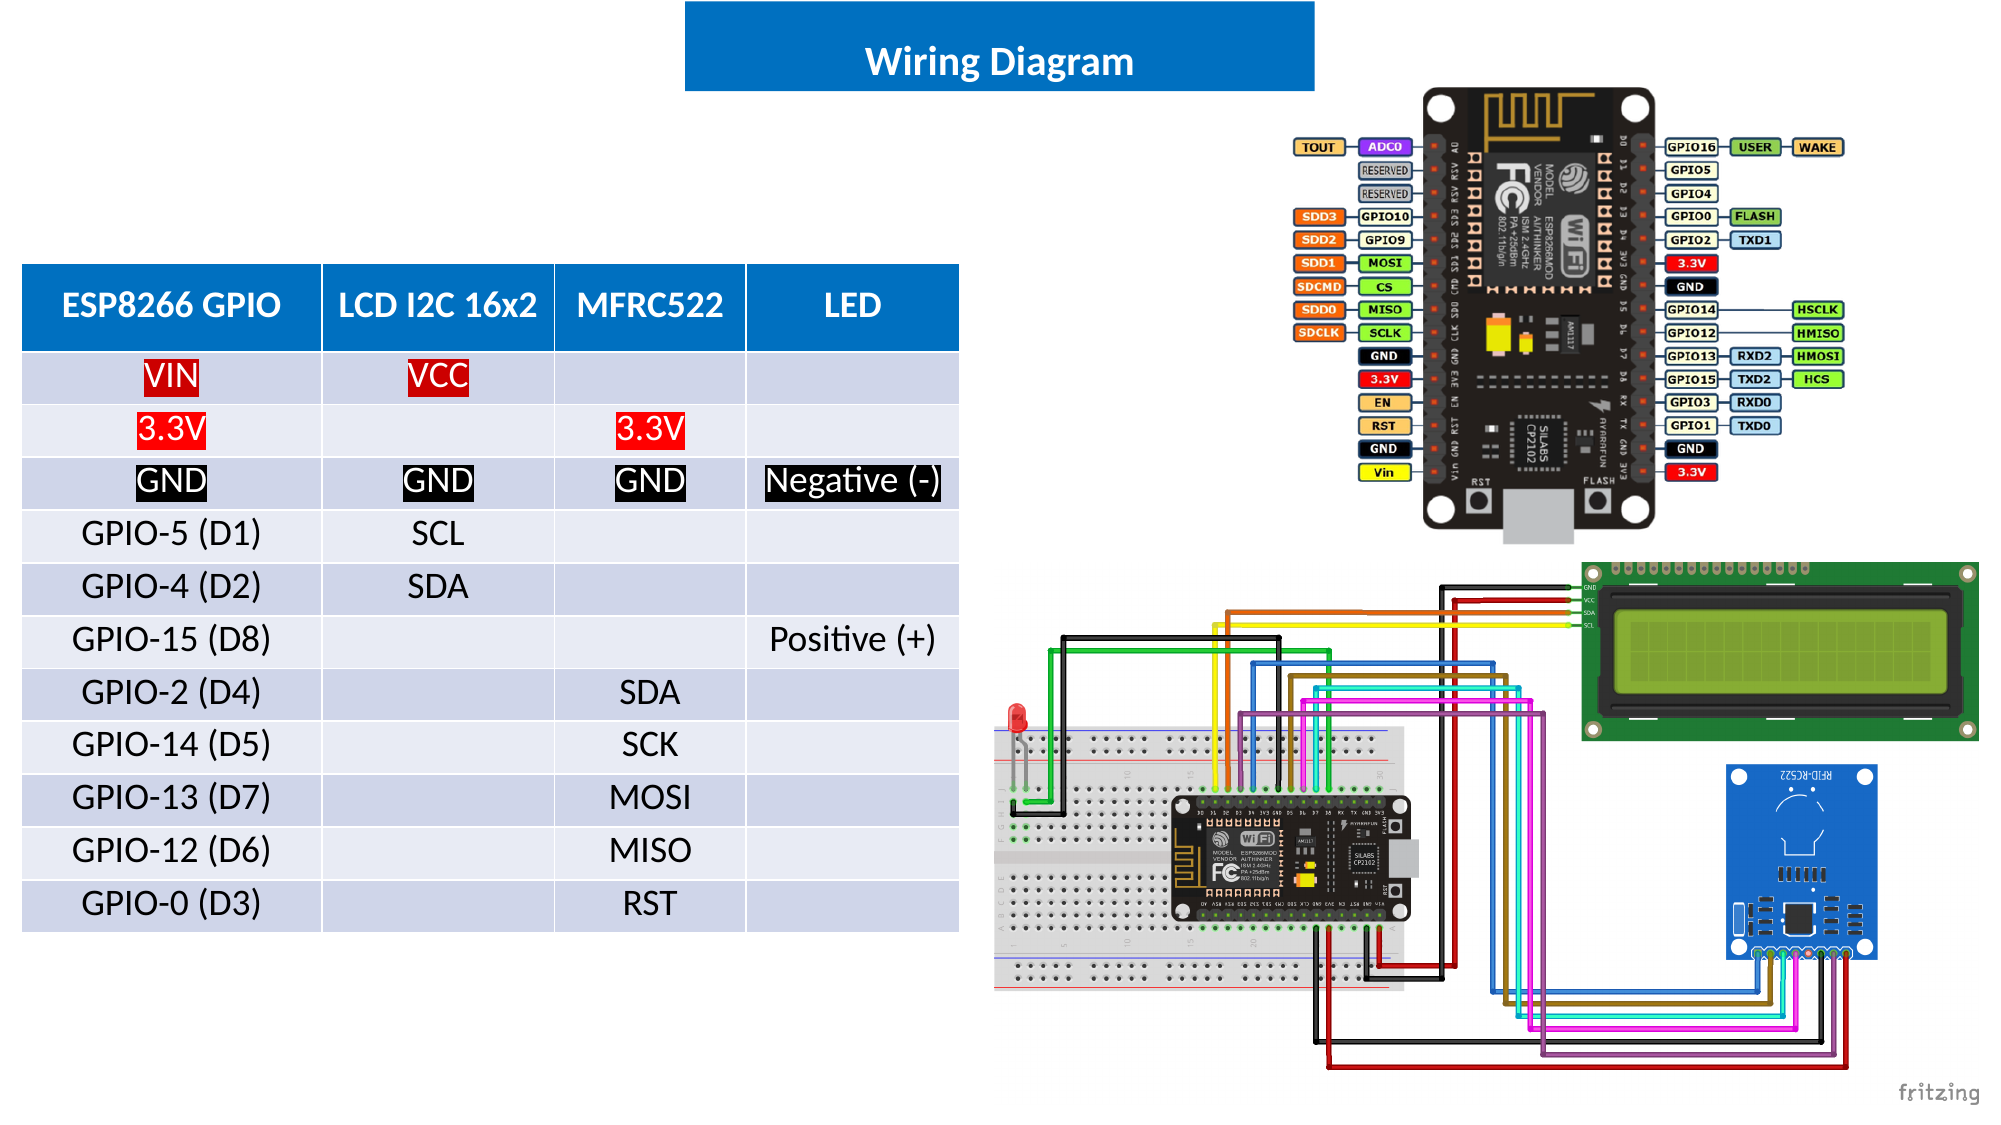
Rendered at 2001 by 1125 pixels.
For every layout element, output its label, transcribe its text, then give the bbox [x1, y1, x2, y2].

table_header MFRC522 [555, 264, 745, 351]
table_cell RST [555, 881, 745, 932]
table_cell GND [555, 458, 745, 509]
table_cell SDA [555, 669, 745, 720]
table_cell [555, 617, 745, 668]
table_cell [747, 828, 959, 879]
table_cell [747, 775, 959, 826]
table_header LCD I2C 16x2 [323, 264, 554, 351]
table_cell [555, 353, 745, 404]
table_cell GPIO-2 (D4) [22, 669, 321, 720]
table_cell GPIO-14 (D5) [22, 722, 321, 773]
table_cell GPIO-13 (D7) [22, 775, 321, 826]
table_cell [323, 405, 554, 456]
table_cell [747, 511, 959, 562]
table_cell GPIO-4 (D2) [22, 564, 321, 615]
table_cell 3.3V [555, 405, 745, 456]
table_header LED [747, 264, 959, 351]
table_cell [323, 828, 554, 879]
table_cell [323, 881, 554, 932]
table_cell SCK [555, 722, 745, 773]
table_header ESP8266 GPIO [22, 264, 321, 351]
table_cell VCC [323, 353, 554, 404]
picture [994, 562, 1979, 1105]
table_cell [555, 511, 745, 562]
table_cell [747, 405, 959, 456]
table_cell [323, 669, 554, 720]
table_cell [747, 564, 959, 615]
table_cell GND [323, 458, 554, 509]
table_cell [323, 722, 554, 773]
table_cell [747, 722, 959, 773]
table_cell [323, 617, 554, 668]
table_cell [555, 564, 745, 615]
table_cell GPIO-0 (D3) [22, 881, 321, 932]
table_cell SCL [323, 511, 554, 562]
picture [1291, 78, 1848, 547]
table_cell [747, 669, 959, 720]
table_cell [747, 353, 959, 404]
table_cell GPIO-12 (D6) [22, 828, 321, 879]
table_cell Positive (+) [747, 617, 959, 668]
table_cell GPIO-5 (D1) [22, 511, 321, 562]
table_cell VIN [22, 353, 321, 404]
table_cell MOSI [555, 775, 745, 826]
table_cell GND [22, 458, 321, 509]
table_cell MISO [555, 828, 745, 879]
table_cell [747, 881, 959, 932]
table_cell [323, 775, 554, 826]
table_cell Negative (-) [747, 458, 959, 509]
table_cell GPIO-15 (D8) [22, 617, 321, 668]
table_cell 3.3V [22, 405, 321, 456]
table_cell SDA [323, 564, 554, 615]
text_box Wiring Diagram [685, 1, 1315, 92]
